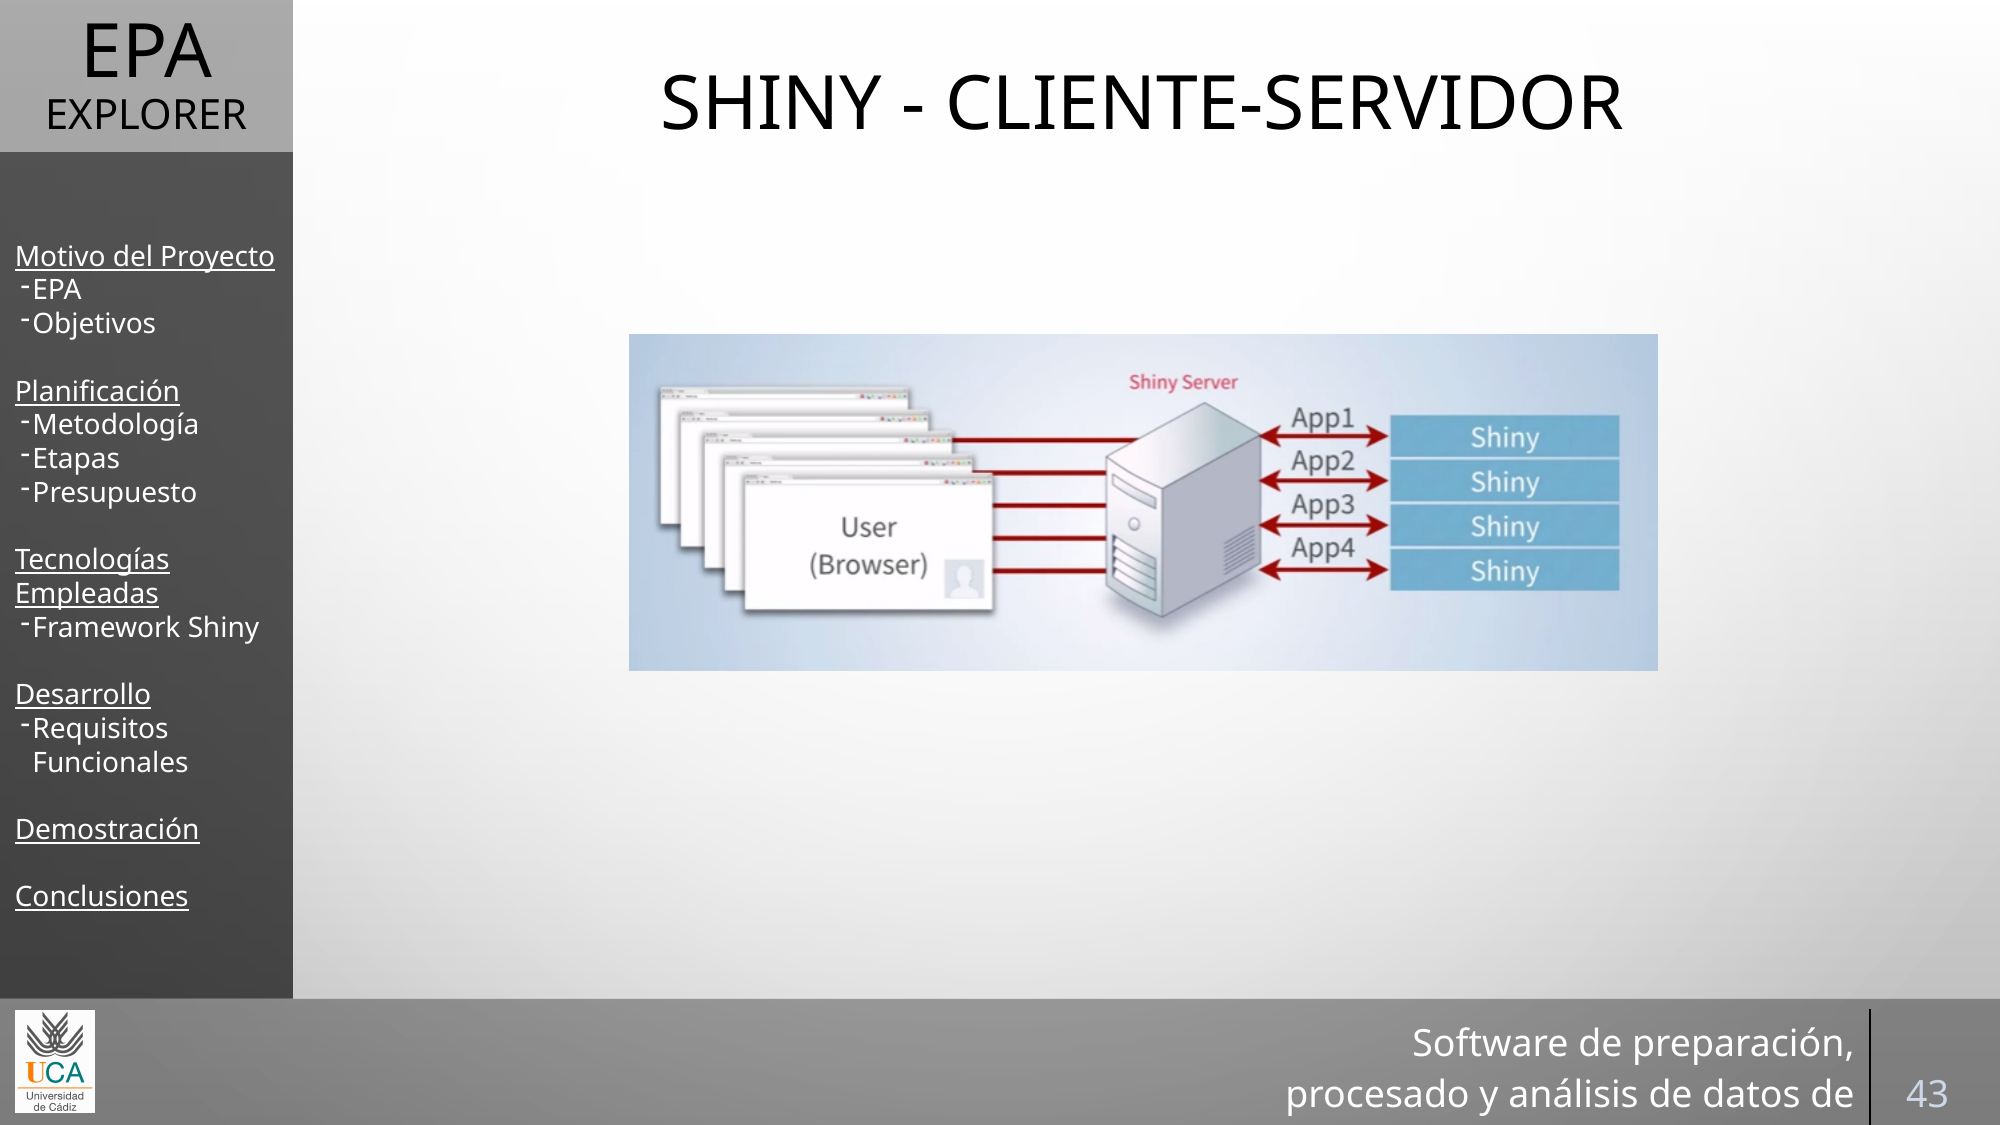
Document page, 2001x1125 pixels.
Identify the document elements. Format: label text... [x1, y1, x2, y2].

picture [293, 0, 2000, 998]
text_box Motivo del Proyecto EPA Objetivos Planificación Metodología Etapas Presupuesto Tecnologías Empleadas Framework Shiny Desarrollo Requisitos Funcionales Demostración Conclusiones [0, 153, 293, 999]
text_box [0, 998, 2000, 1125]
title SHINY - Cliente-Servidor [583, 32, 1703, 179]
table_header Software de preparación, procesado y análisis de datos de la EPA [1258, 1009, 1869, 1125]
table_header 43 [1871, 1009, 1985, 1125]
picture [15, 1010, 95, 1114]
text_box EPA Explorer [0, 0, 293, 153]
